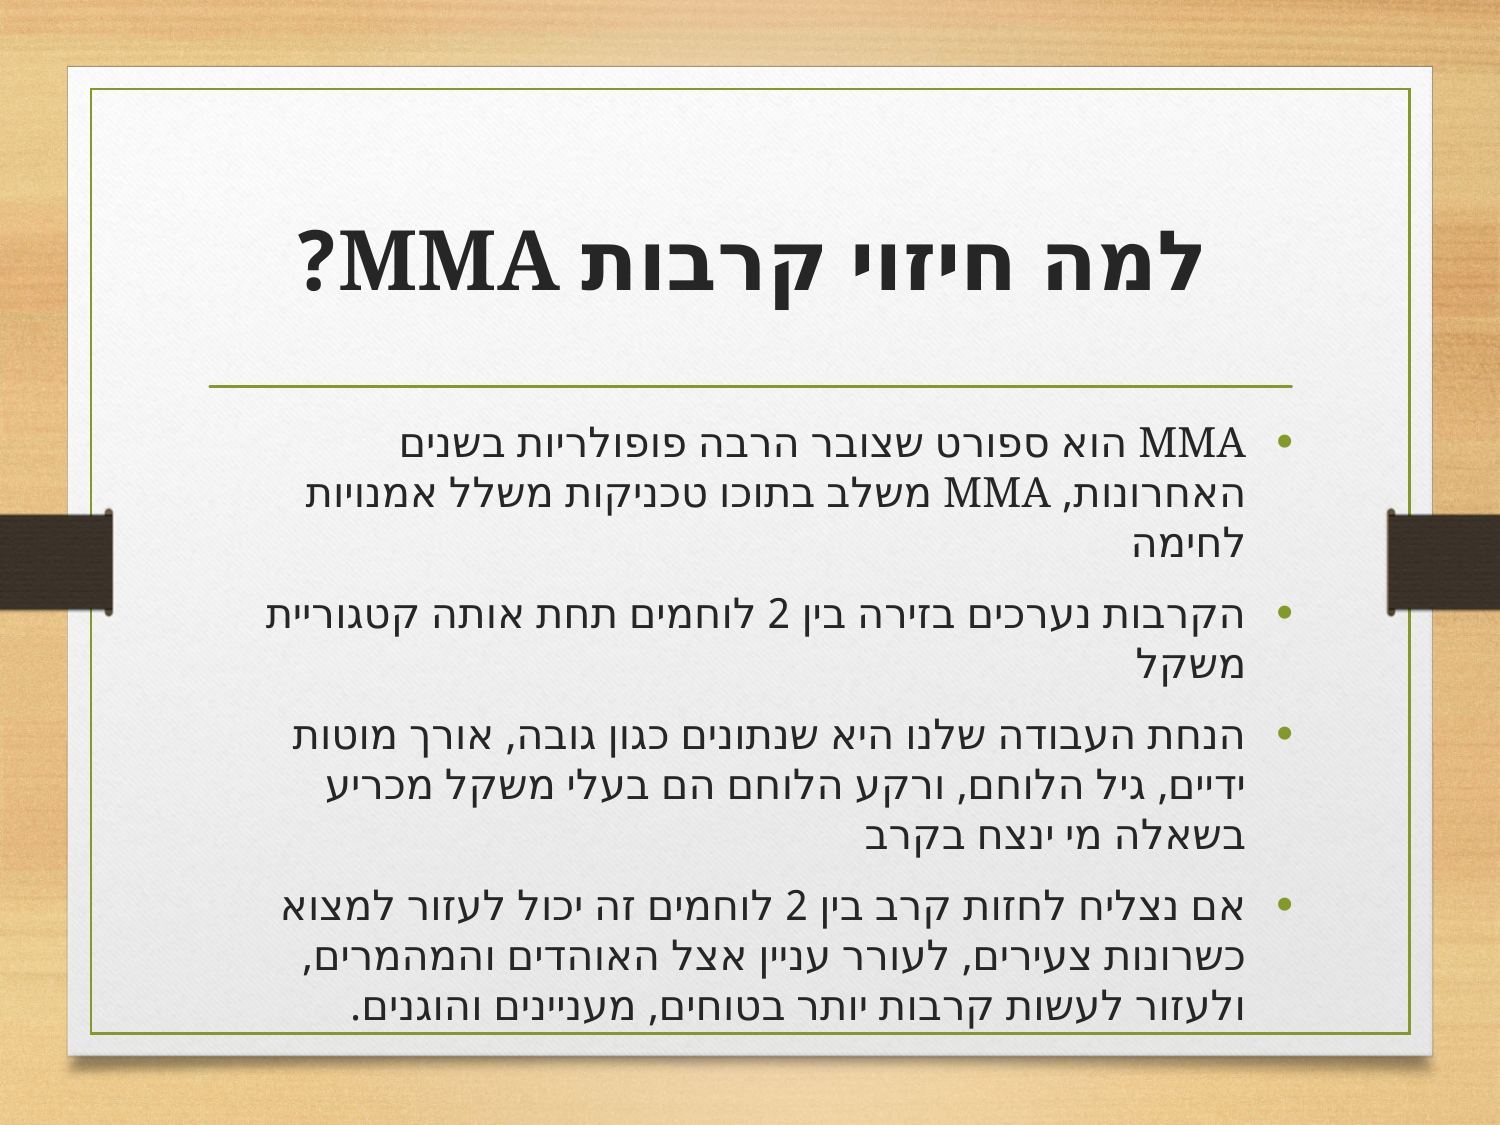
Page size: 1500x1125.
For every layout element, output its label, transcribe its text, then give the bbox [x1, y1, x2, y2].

list MMA הוא ספורט שצובר הרבה פופולריות בשנים האחרונות, MMA משלב בתוכו טכניקות משלל אמנויות לחימה הקרבות נערכים בזירה בין 2 לוחמים תחת אותה קטגוריית משקל הנחת העבודה שלנו היא שנתונים כגון גובה, אורך מוטות ידיים, גיל הלוחם, ורקע הלוחם הם בעלי משקל מכריע בשאלה מי ינצח בקרב אם נצליח לחזות קרב בין 2 לוחמים זה יכול לעזור למצוא כשרונות צעירים, לעורר עניין אצל האוהדים והמהמרים, ולעזור לעשות קרבות יותר בטוחים, מעניינים והוגנים. [193, 408, 1309, 974]
picture [0, 0, 1500, 1125]
title למה חיזוי קרבות MMA? [193, 150, 1309, 365]
